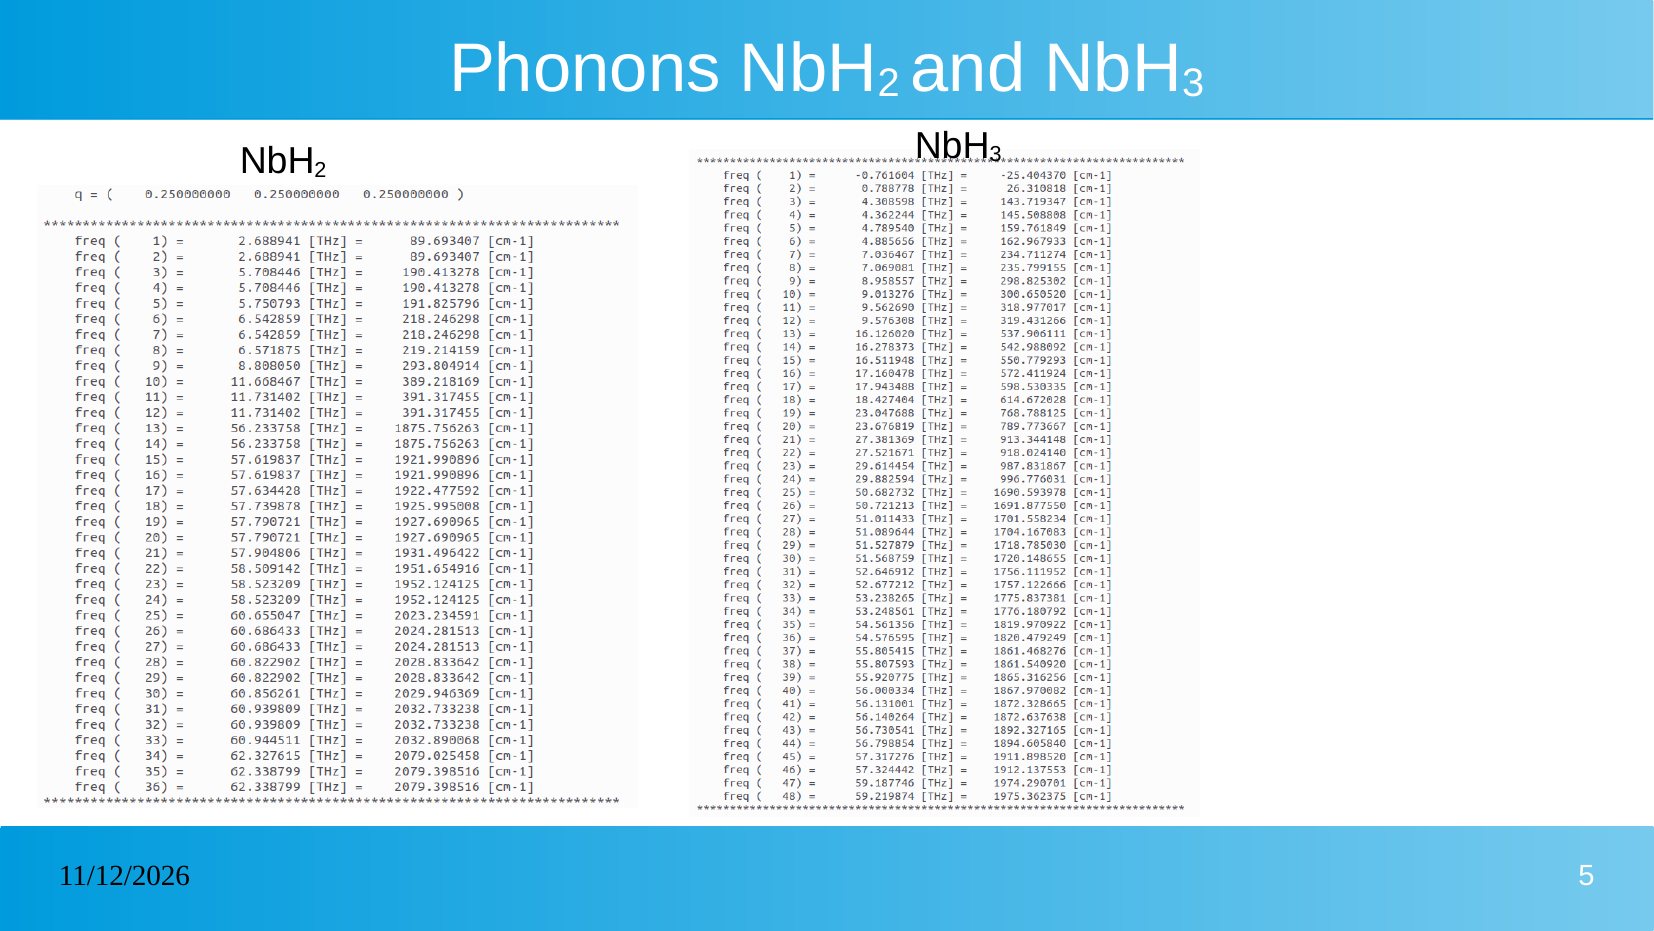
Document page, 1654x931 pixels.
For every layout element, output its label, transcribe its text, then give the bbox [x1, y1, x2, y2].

text_box NbH3 [900, 113, 1065, 148]
picture [688, 149, 1201, 818]
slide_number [59, 856, 443, 916]
picture [37, 185, 638, 808]
slide_number 5 [1210, 856, 1595, 916]
text_box NbH2 [224, 129, 410, 184]
title Phonons NbH2 and NbH3 [59, 29, 1595, 108]
